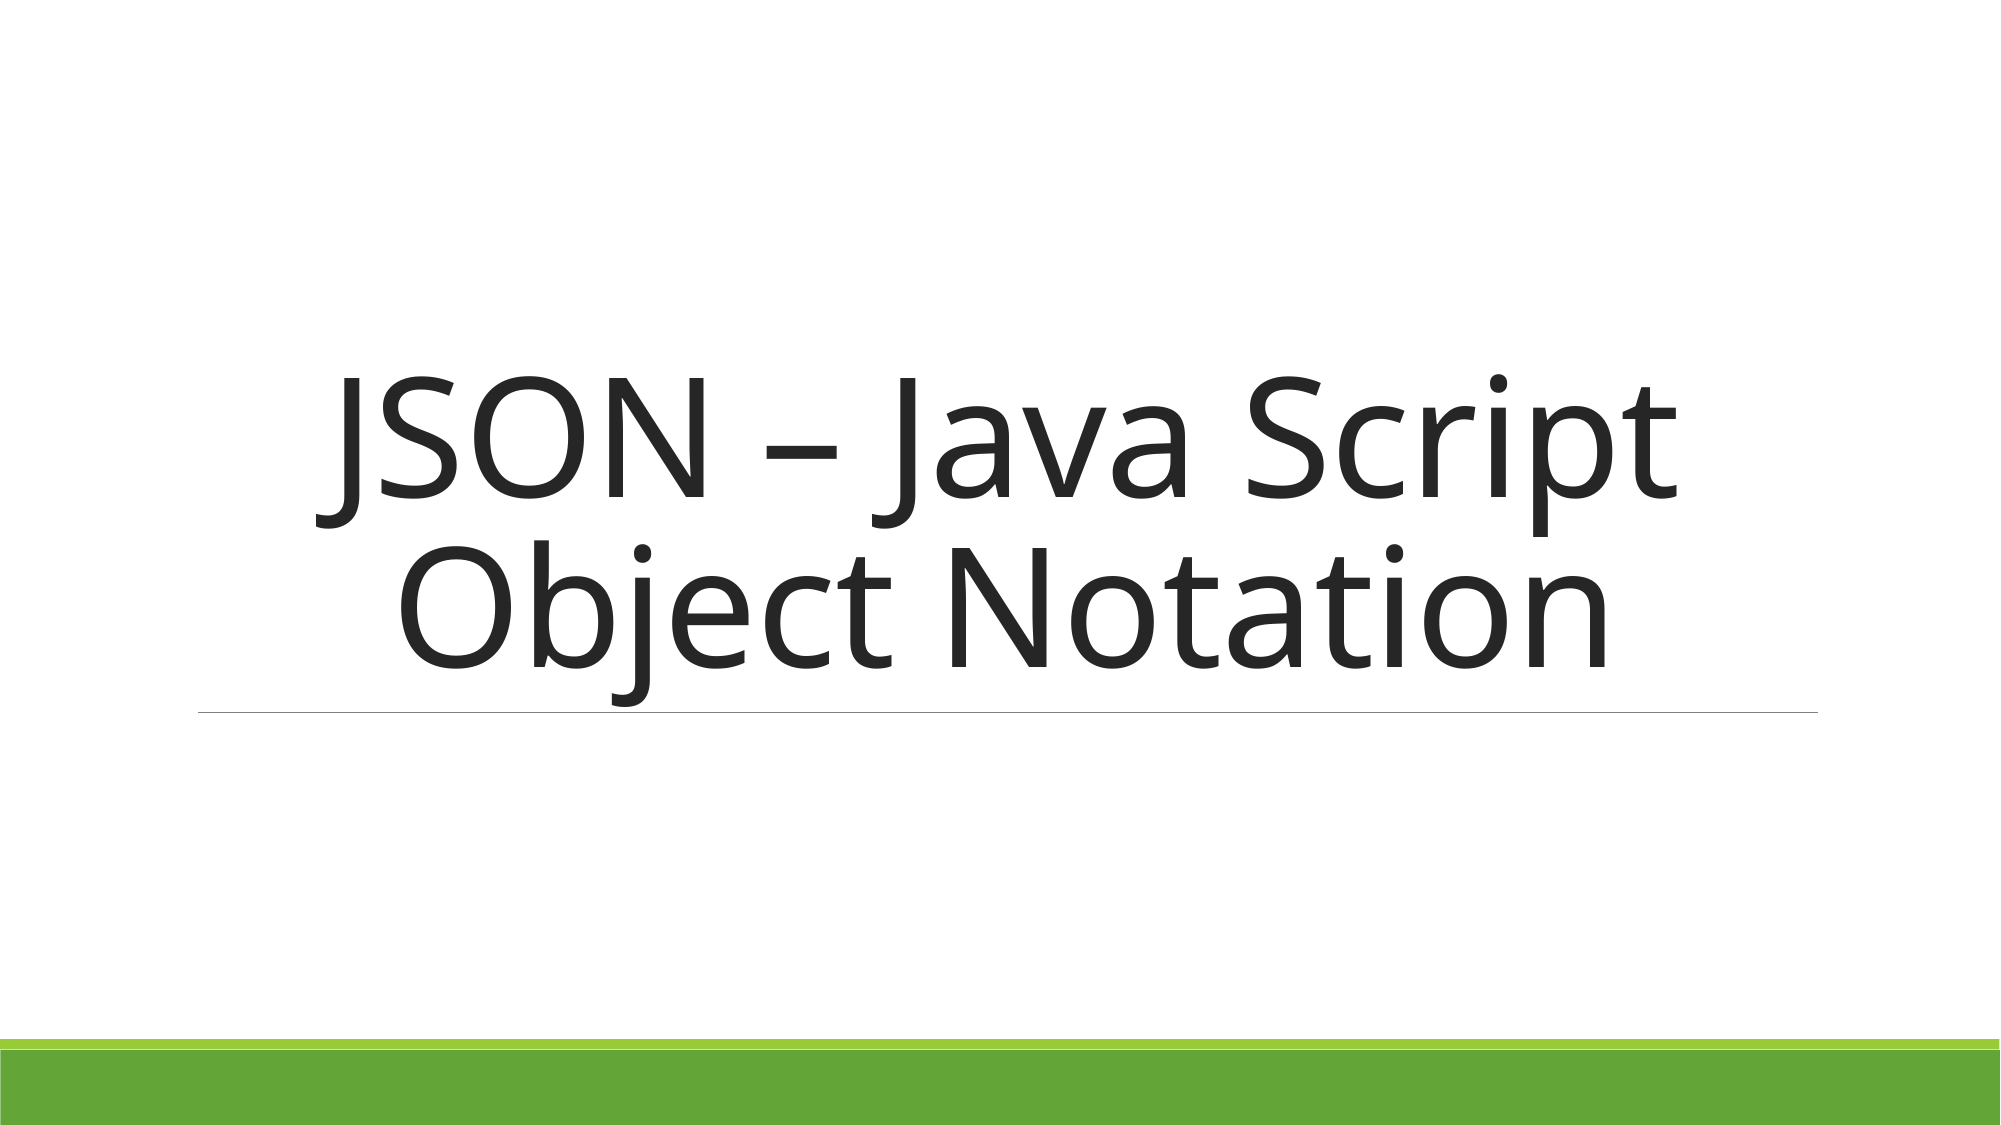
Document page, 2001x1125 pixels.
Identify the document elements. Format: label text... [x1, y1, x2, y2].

title JSON – Java Script Object Notation [180, 124, 1830, 710]
